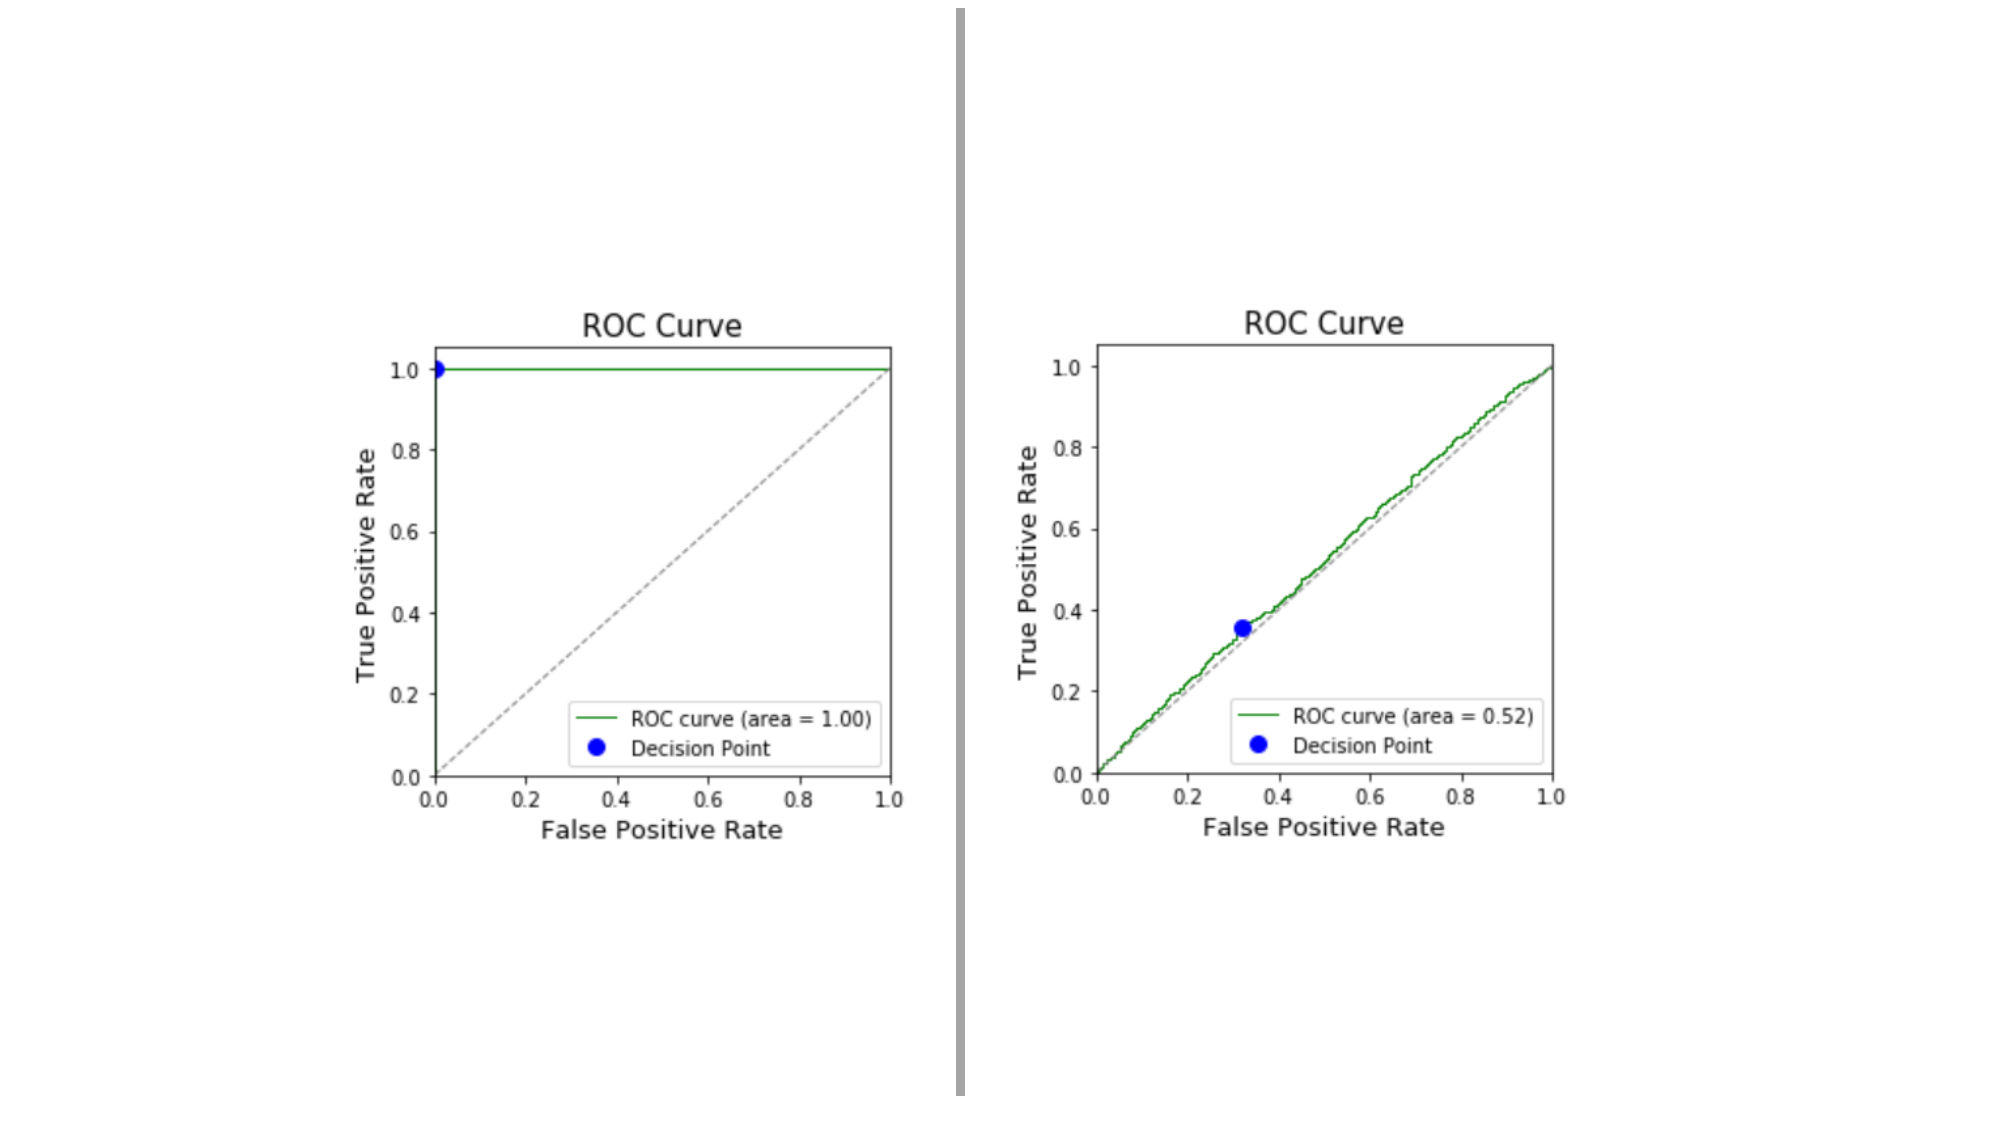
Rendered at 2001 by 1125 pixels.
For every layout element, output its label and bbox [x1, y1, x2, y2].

picture [1007, 301, 1575, 851]
picture [336, 301, 947, 846]
text_box [953, 5, 968, 1099]
